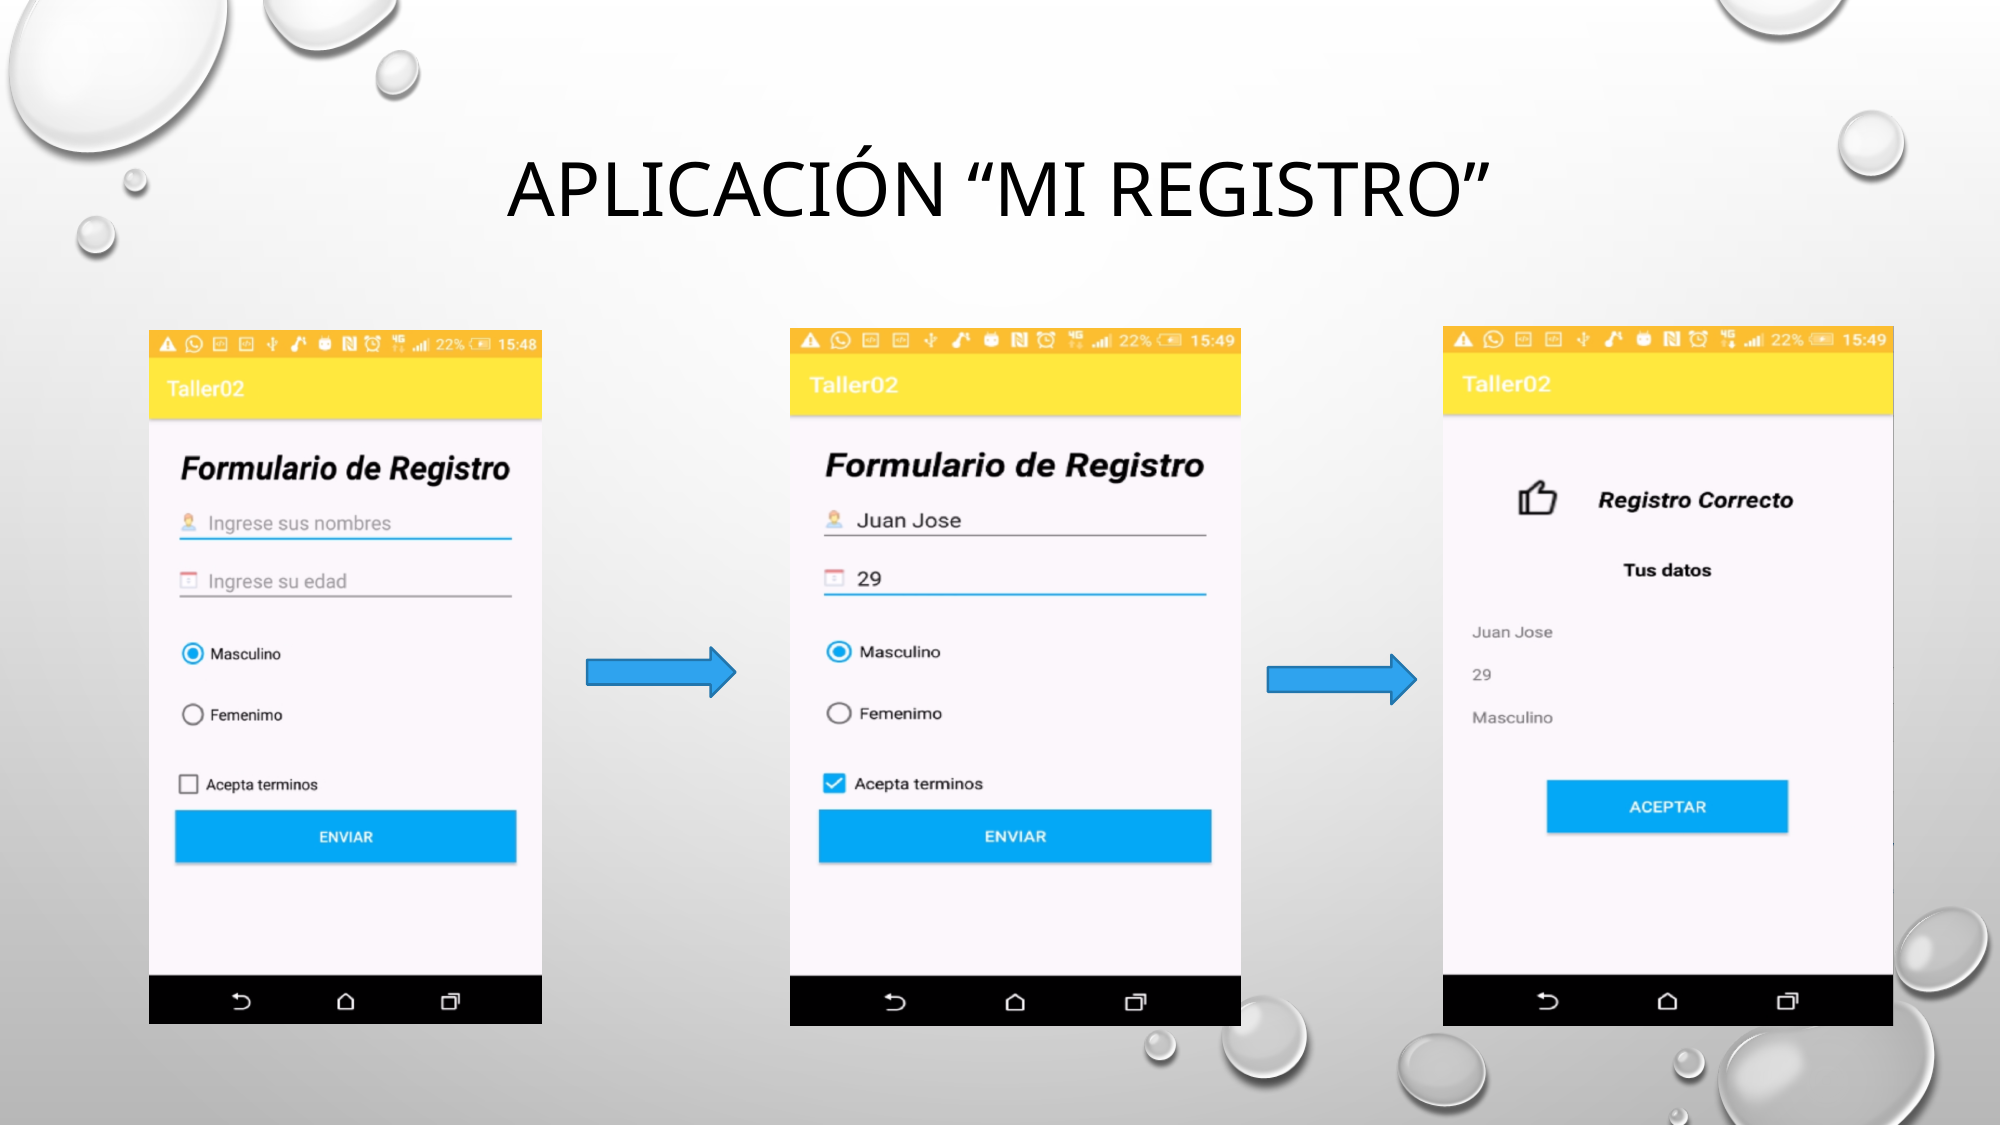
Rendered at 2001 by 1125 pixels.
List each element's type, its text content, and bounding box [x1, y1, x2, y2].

picture [0, 0, 2000, 1125]
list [149, 330, 542, 1024]
title APLICACIÓN “MI REGISTRO” [149, 101, 1851, 284]
text_box [1267, 654, 1417, 705]
text_box [587, 647, 736, 697]
